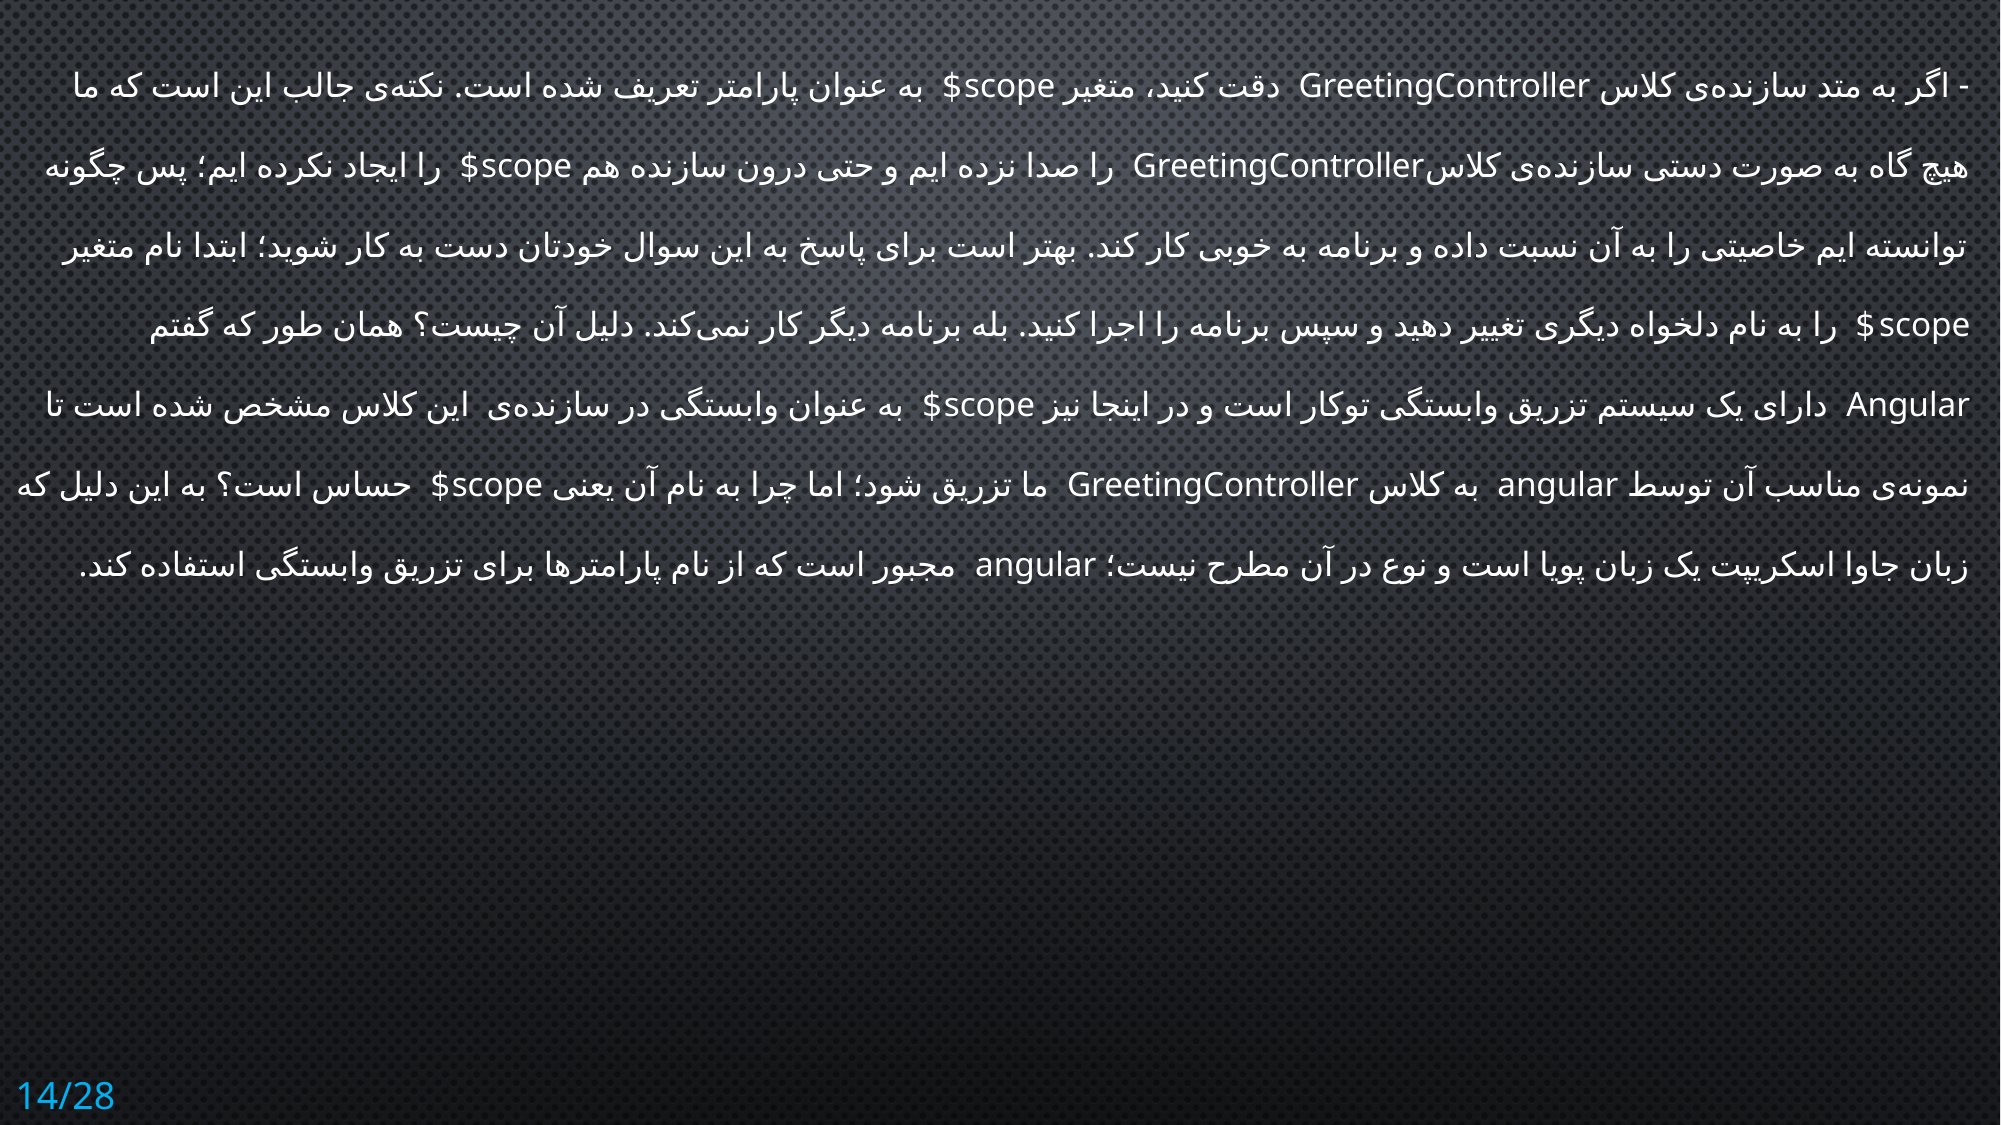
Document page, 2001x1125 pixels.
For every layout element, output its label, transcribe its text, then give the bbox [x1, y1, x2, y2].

text_box - اگر به متد سازنده‌ی کلاس GreetingController دقت کنید، متغیر scope$ به عنوان پارامتر تعریف شده است. نکته‌ی جالب این است که ما هیچ گاه به صورت دستی سازنده‌ی کلاسGreetingController را صدا نزده ایم و حتی درون سازنده هم scope$ را ایجاد نکرده ایم؛ پس چگونه توانسته ایم خاصیتی را به آن نسبت داده و برنامه به خوبی کار کند. بهتر است برای پاسخ به این سوال خودتان دست به کار شوید؛ ابتدا نام متغیر scope$ را به نام دلخواه دیگری تغییر دهید و سپس برنامه را اجرا کنید. بله برنامه دیگر کار نمی‌کند. دلیل آن چیست؟ همان طور که گفتم Angular دارای یک سیستم تزریق وابستگی توکار است و در اینجا نیز scope$ به عنوان وابستگی در سازنده‌ی این کلاس مشخص شده است تا نمونه‌ی مناسب آن توسط angular به کلاس GreetingController ما تزریق شود؛ اما چرا به نام آن یعنی scope$ حساس است؟ به این دلیل که زبان جاوا اسکریپت یک زبان پویا است و نوع در آن مطرح نیست؛ angular مجبور است که از نام پارامترها برای تزریق وابستگی استفاده کند. [0, 16, 2000, 591]
text_box 14/28 [0, 1064, 131, 1125]
